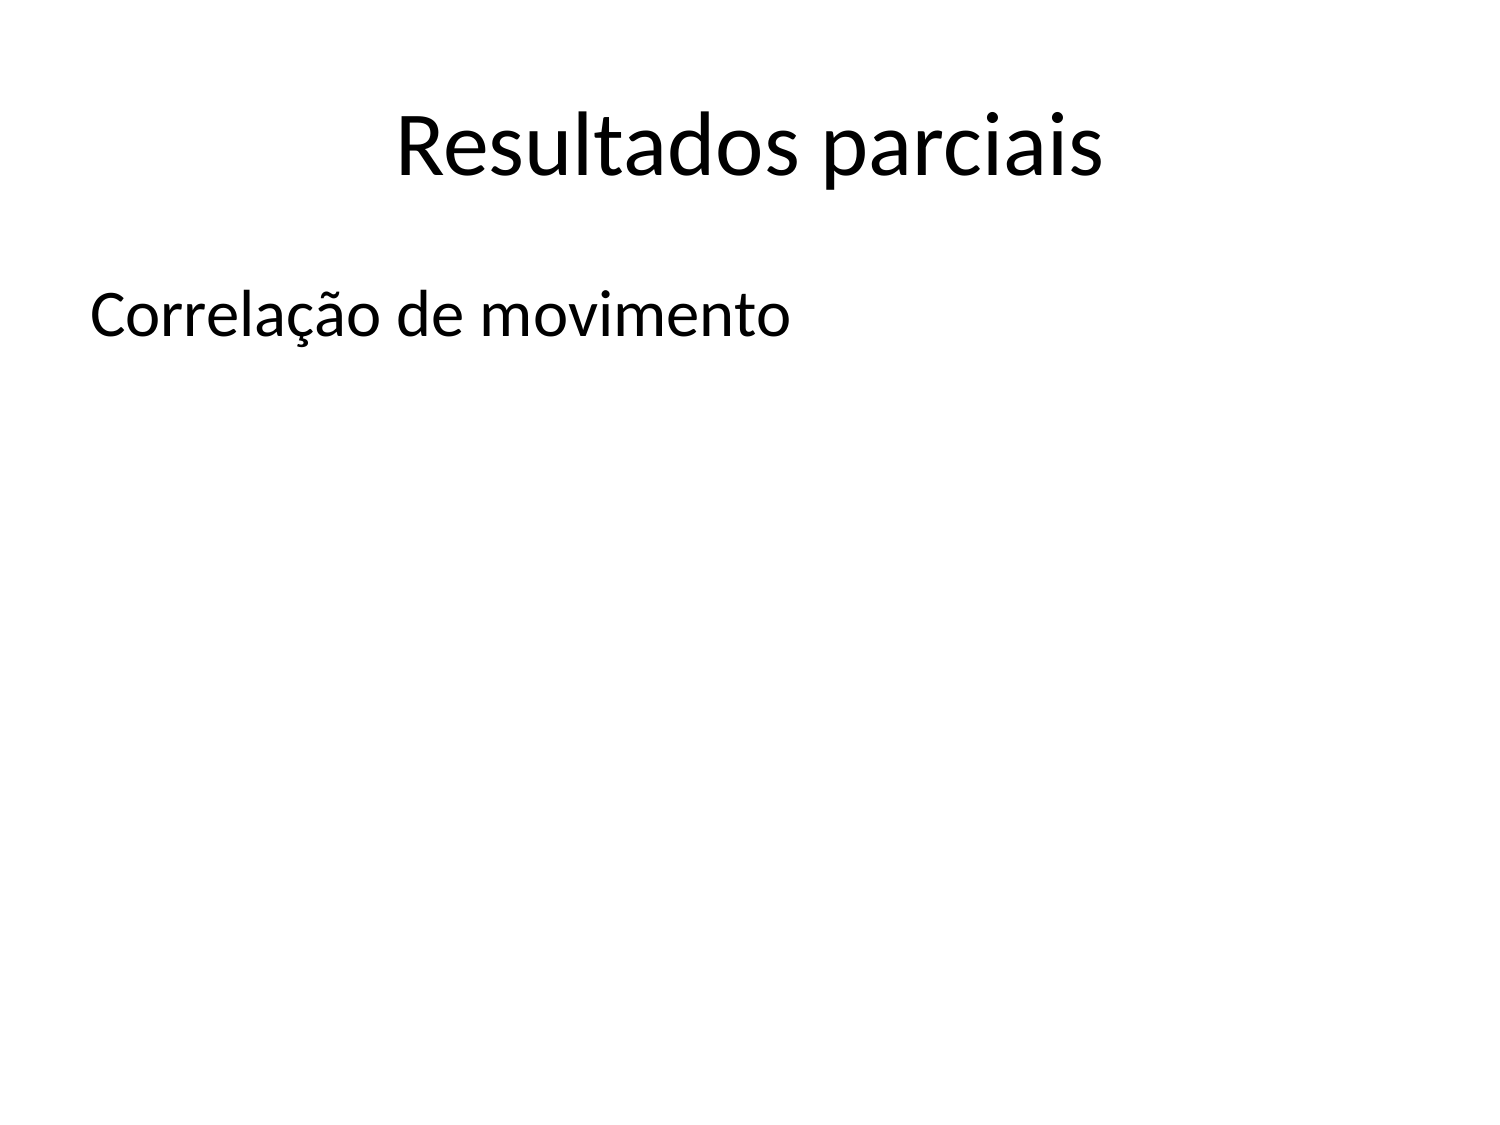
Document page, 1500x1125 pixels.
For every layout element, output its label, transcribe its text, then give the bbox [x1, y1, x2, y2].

title Resultados parciais [75, 45, 1425, 233]
list Correlação de movimento [75, 262, 1425, 1005]
